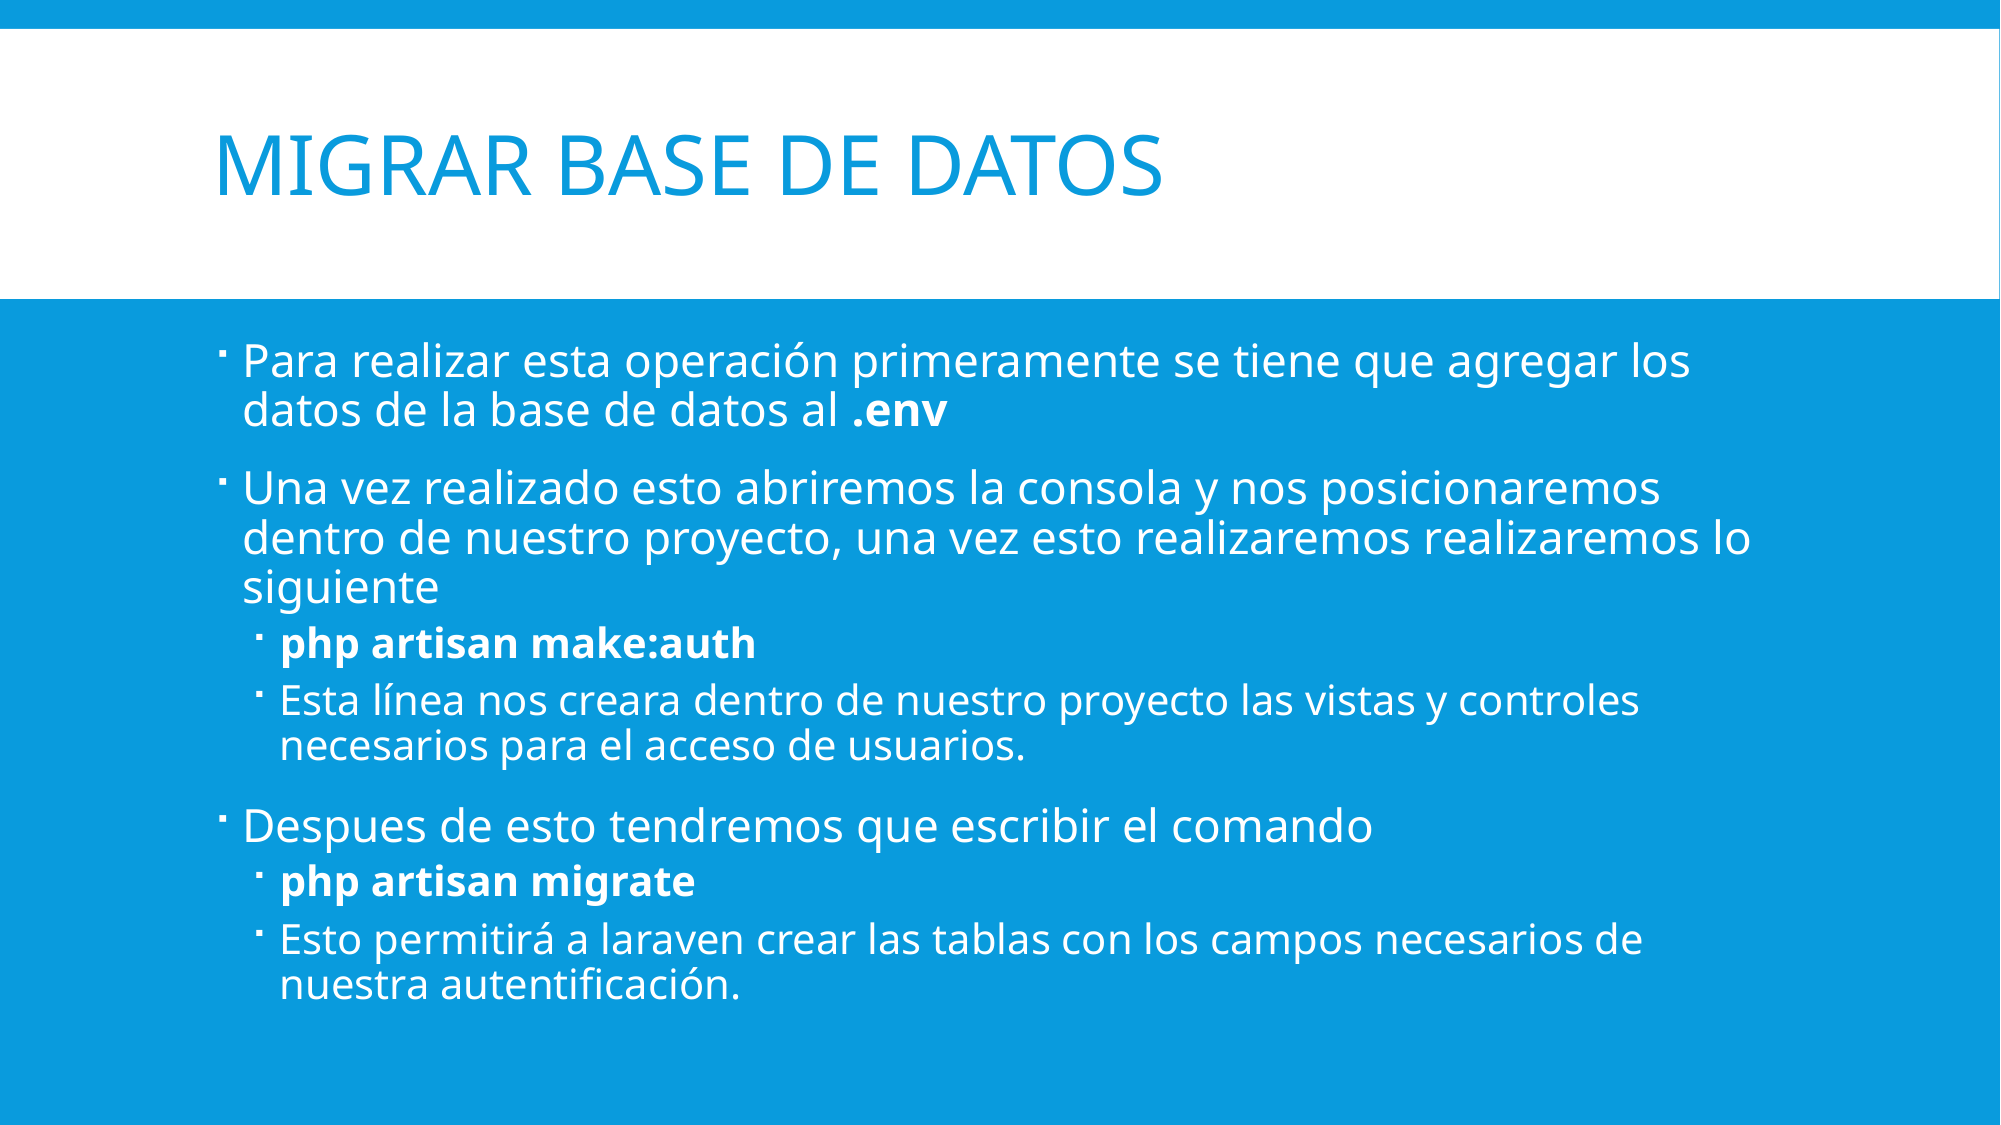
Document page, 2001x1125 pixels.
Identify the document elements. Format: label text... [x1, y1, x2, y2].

list Para realizar esta operación primeramente se tiene que agregar los datos de la base de datos al .env Una vez realizado esto abriremos la consola y nos posicionaremos dentro de nuestro proyecto, una vez esto realizaremos realizaremos lo siguiente php artisan make:auth Esta línea nos creara dentro de nuestro proyecto las vistas y controles necesarios para el acceso de usuarios. Despues de esto tendremos que escribir el comando php artisan migrate Esto permitirá a laraven crear las tablas con los campos necesarios de nuestra autentificación. [197, 329, 1803, 1020]
title Migrar base de datos [197, 46, 1803, 295]
